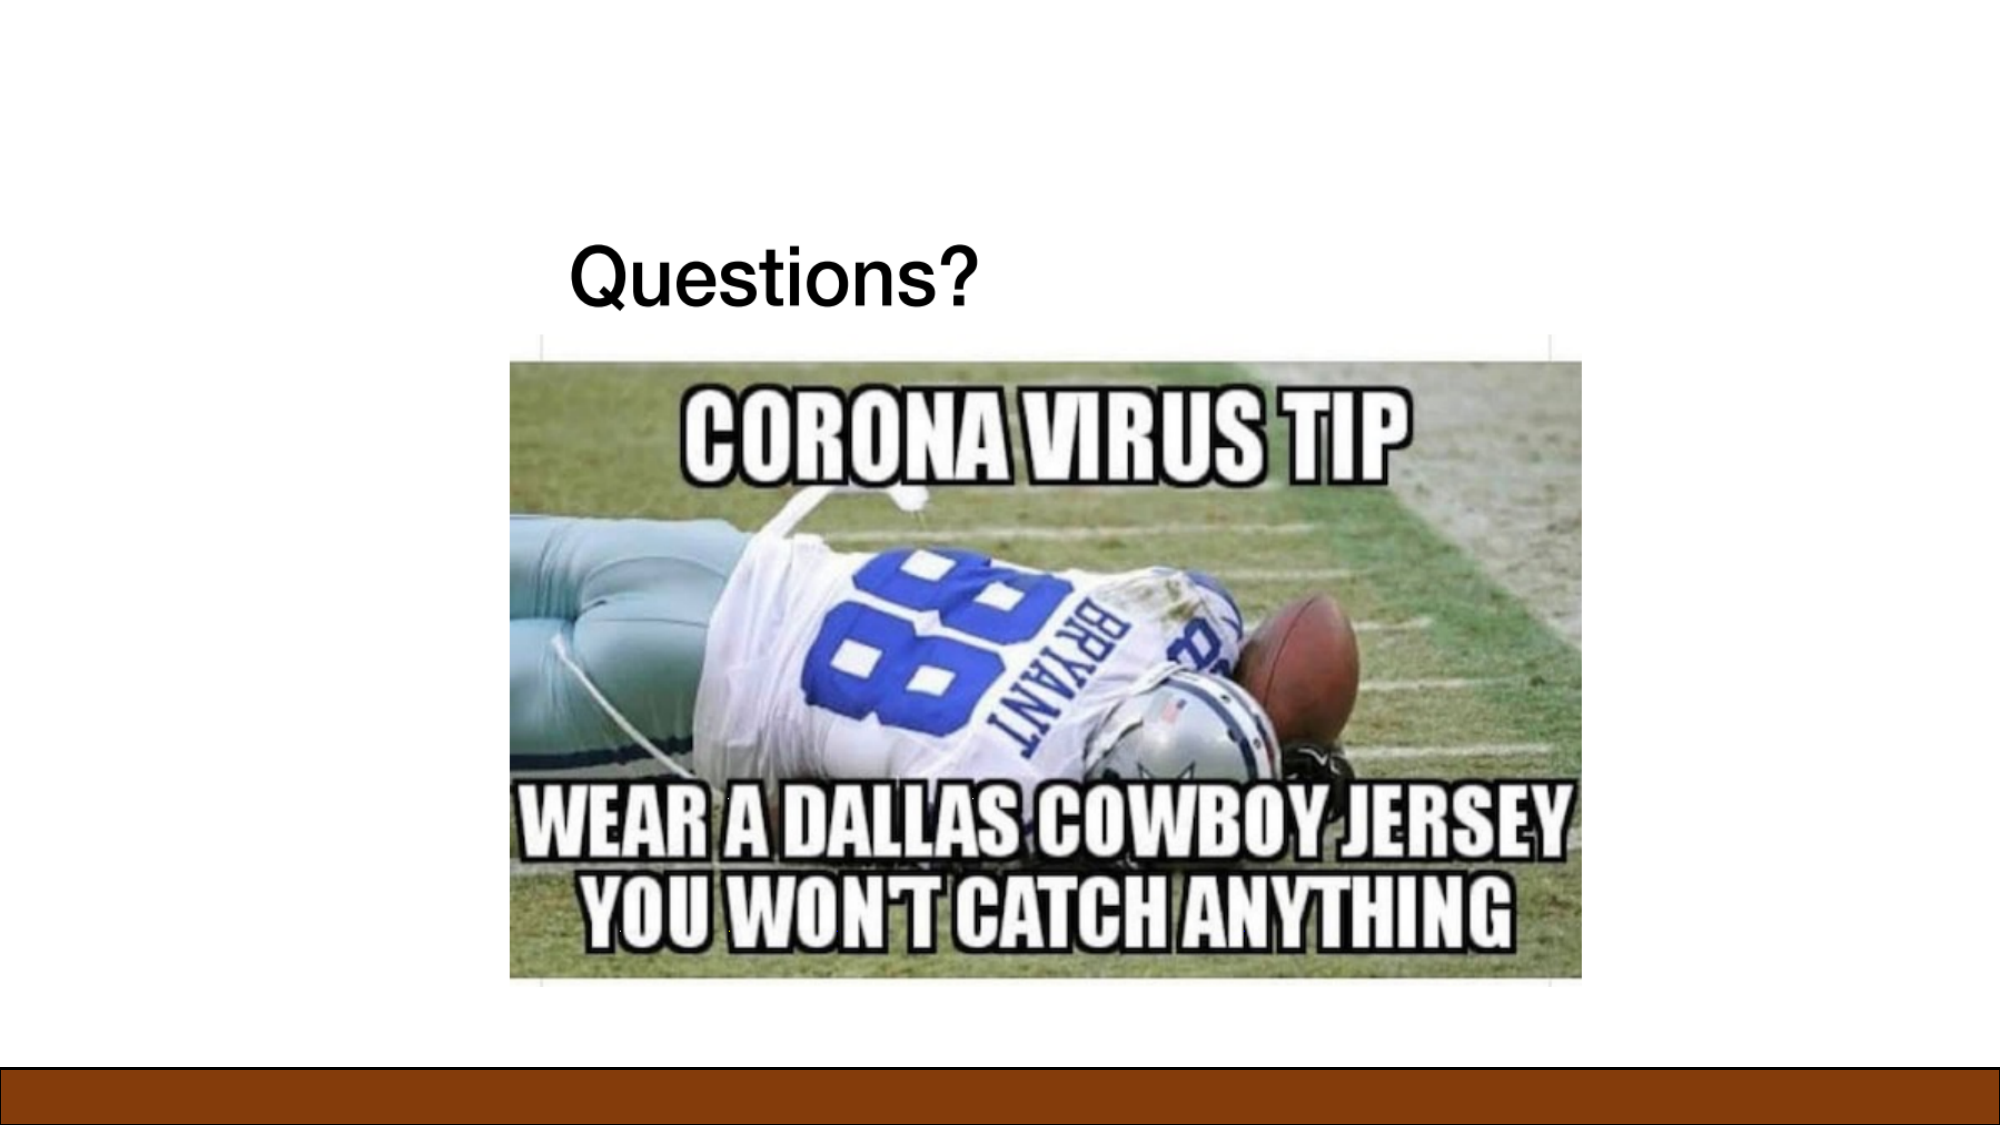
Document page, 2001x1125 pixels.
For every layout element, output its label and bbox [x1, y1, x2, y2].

text_box [0, 1067, 2000, 1125]
picture [492, 209, 1603, 987]
